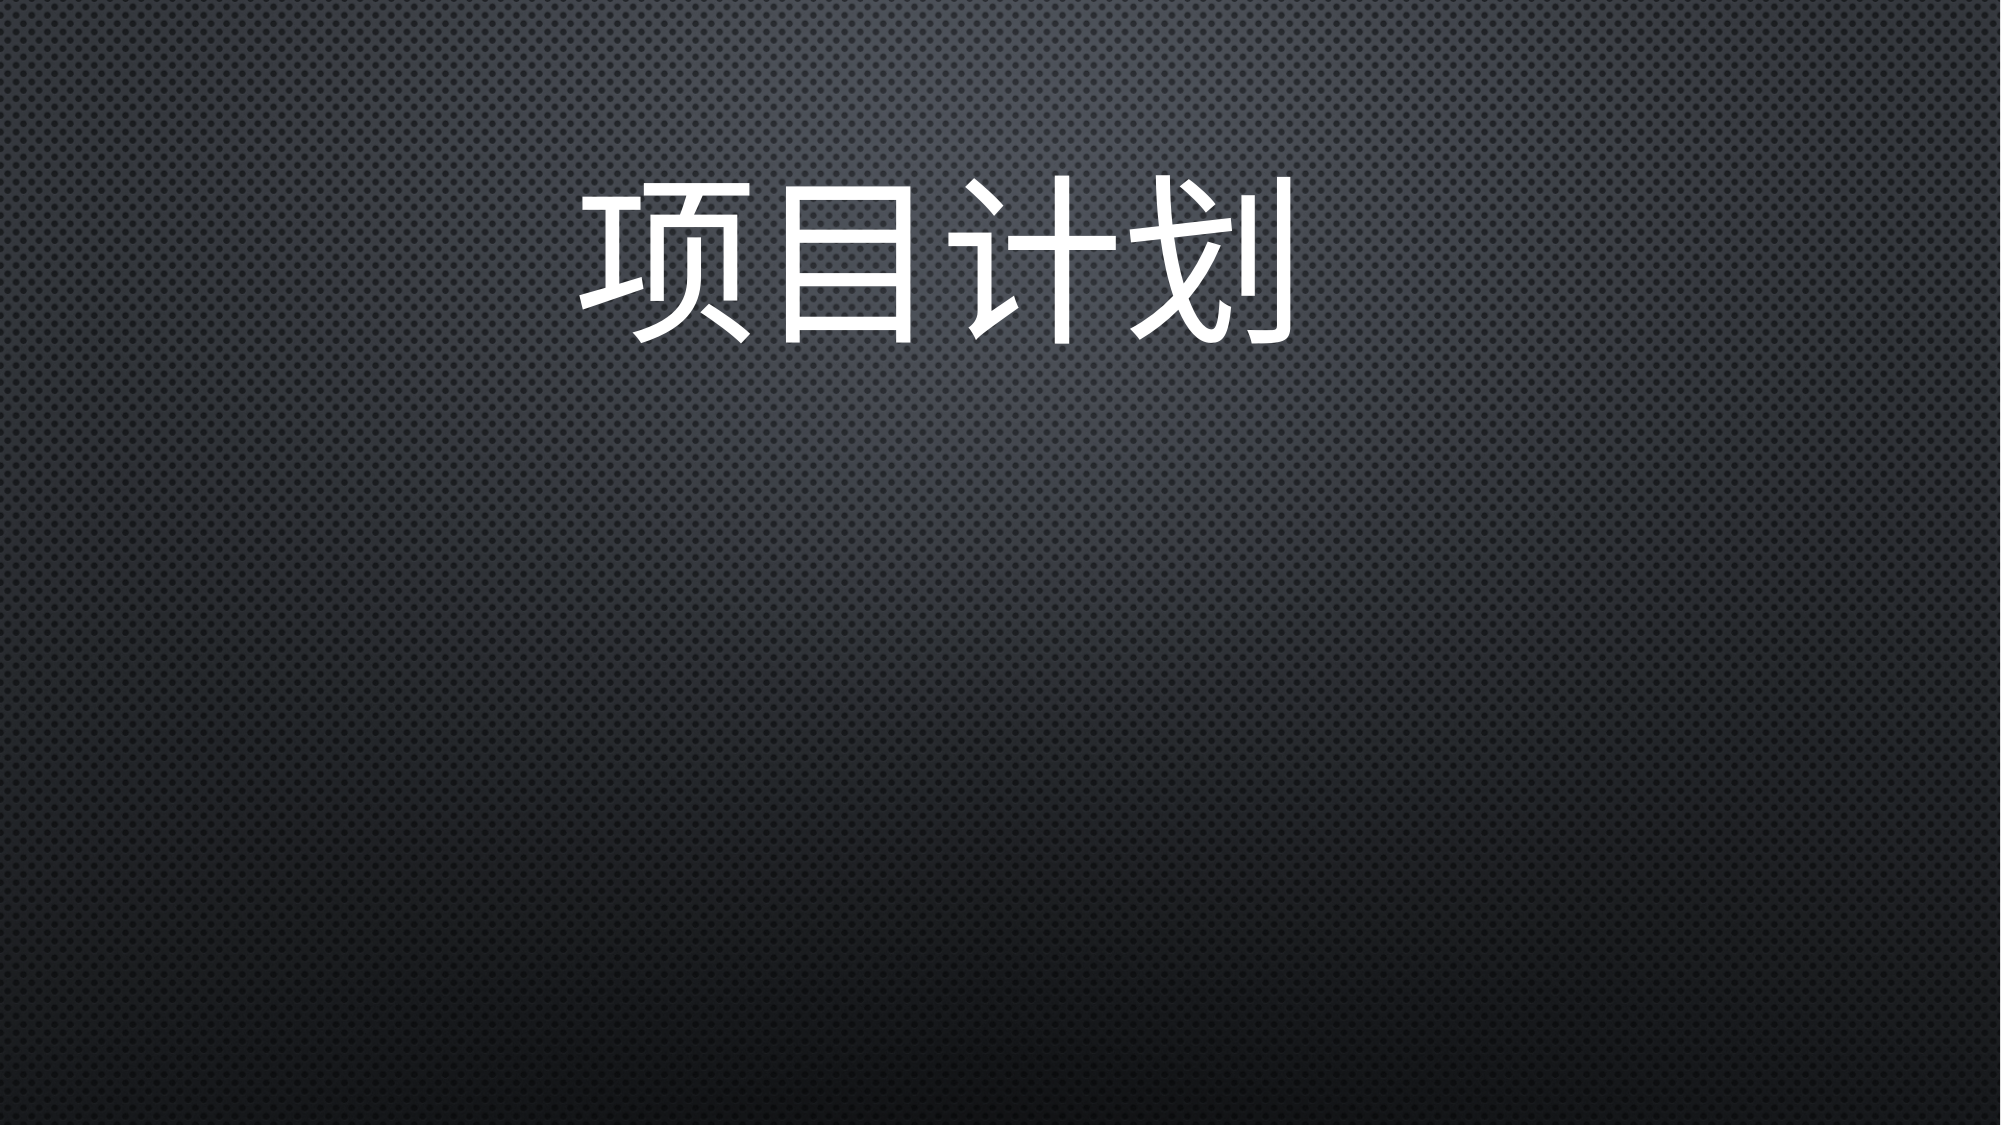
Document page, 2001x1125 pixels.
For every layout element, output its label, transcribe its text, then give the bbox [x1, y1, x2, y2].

title 项目计划 [187, 99, 1813, 413]
